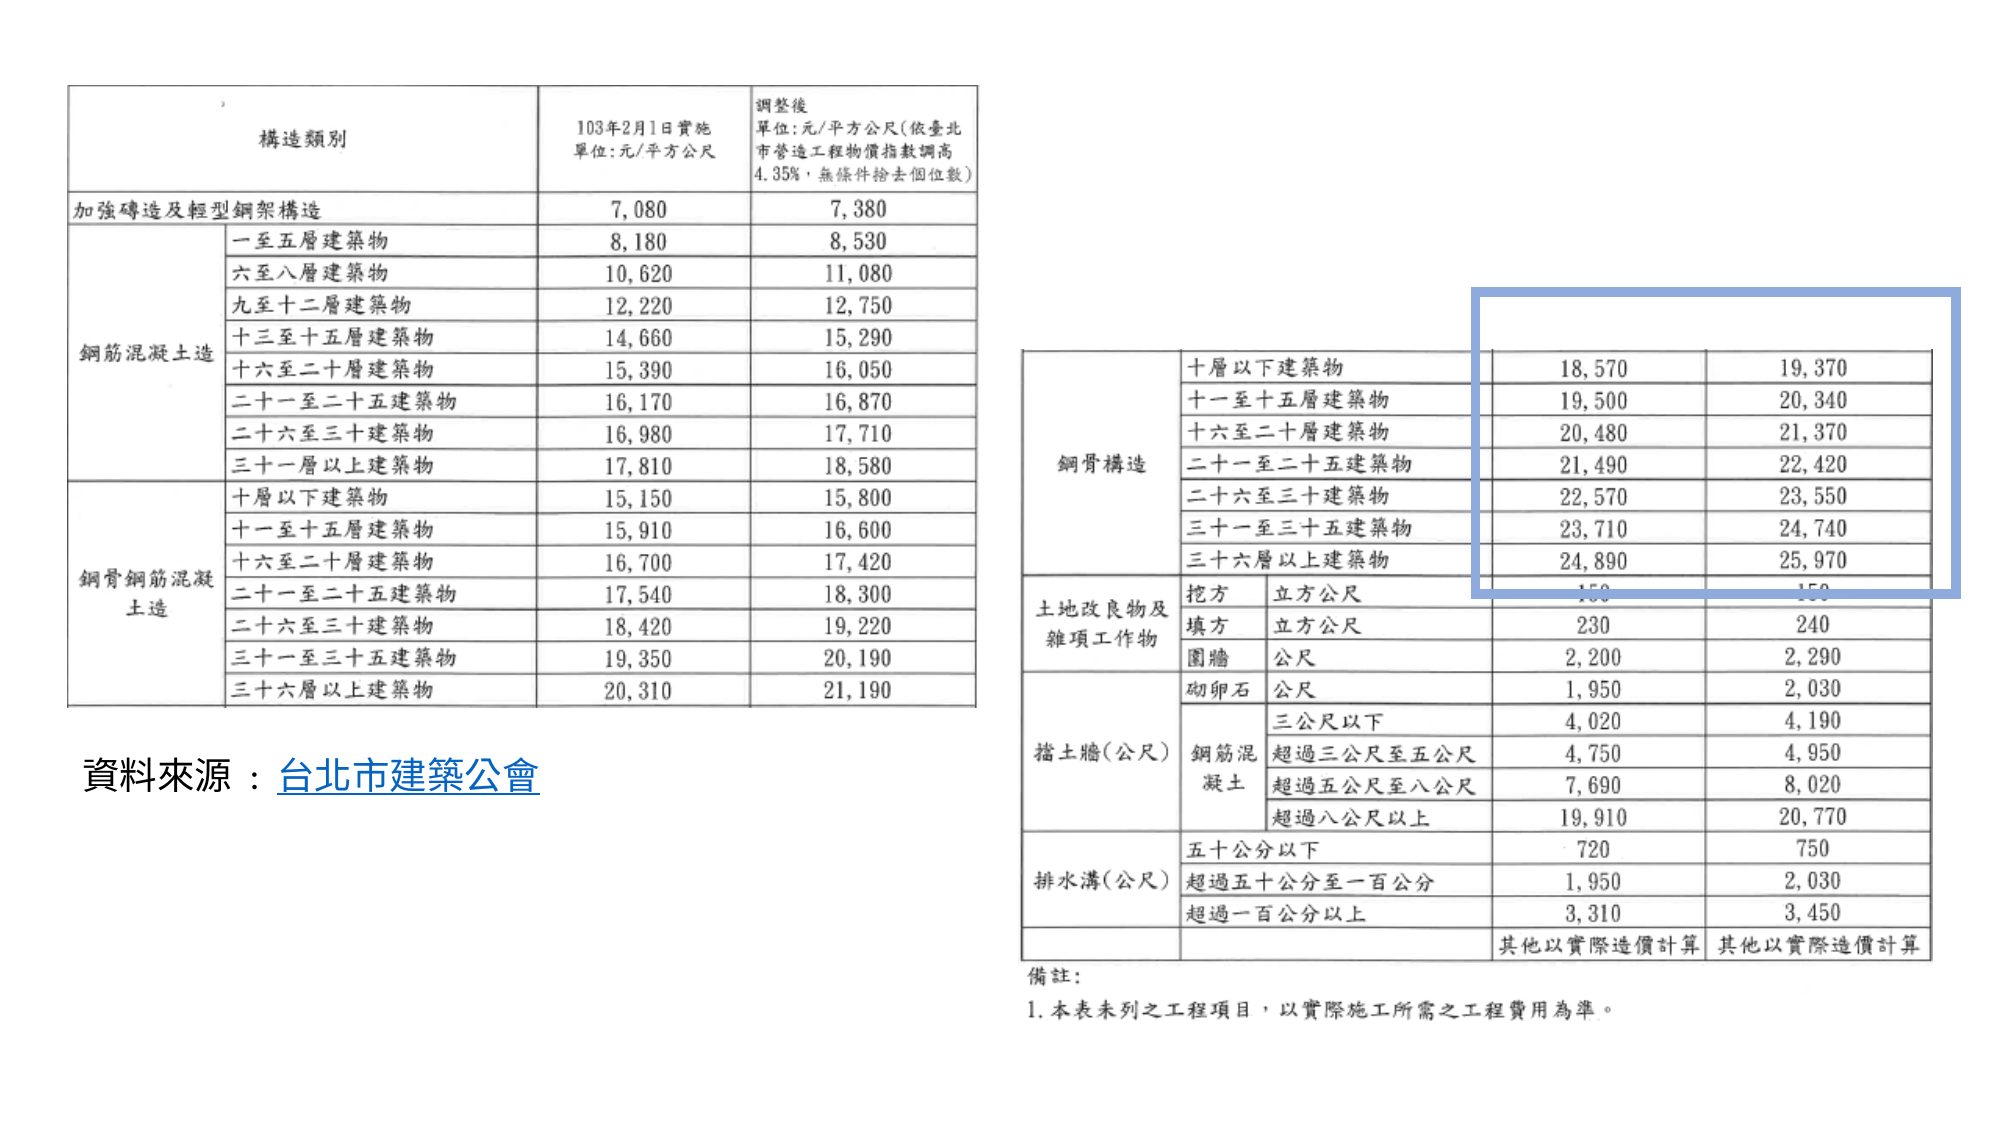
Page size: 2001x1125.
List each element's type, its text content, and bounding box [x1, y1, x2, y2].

picture [1018, 349, 1933, 1024]
text_box 資料來源 : 台北市建築公會 [67, 744, 624, 814]
text_box [1475, 291, 1957, 595]
picture [67, 85, 980, 708]
